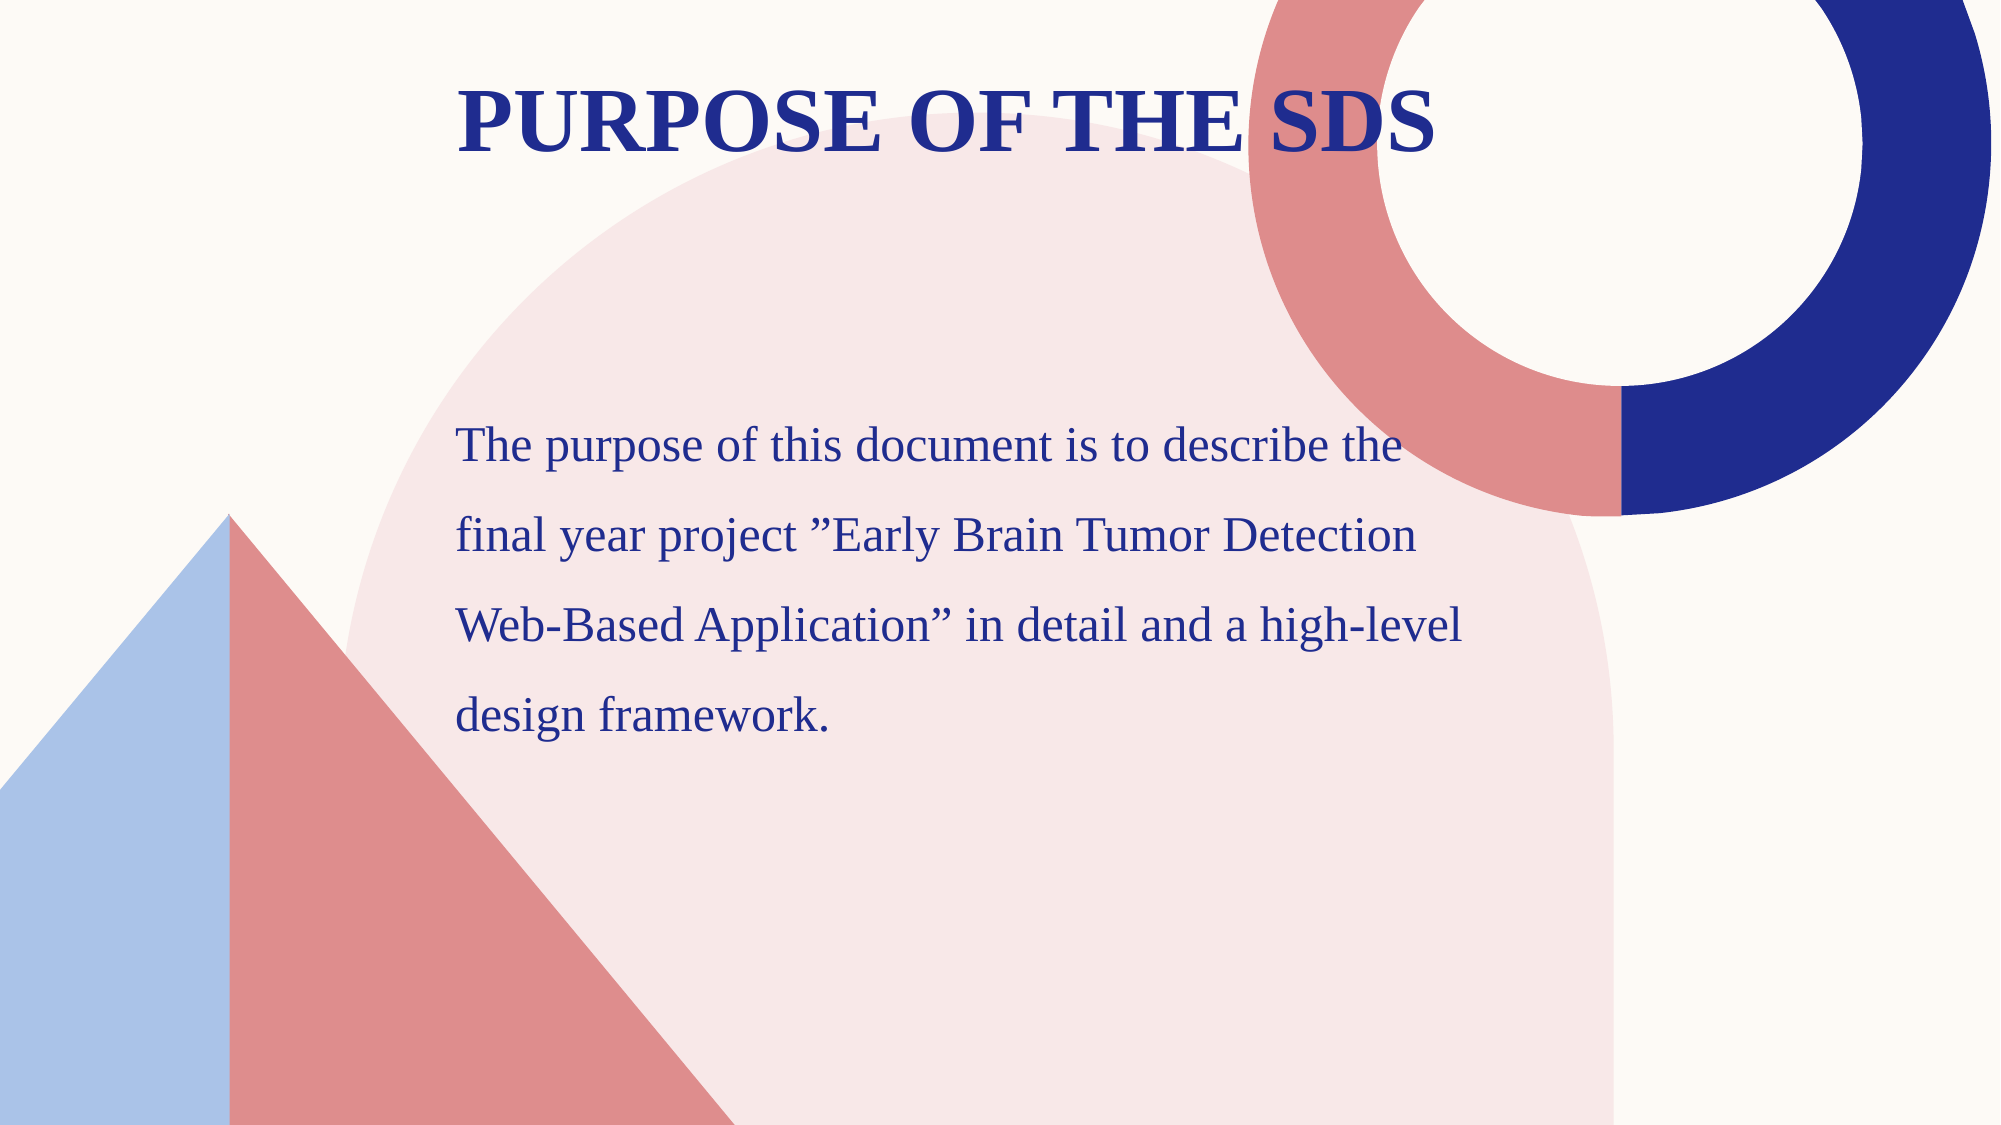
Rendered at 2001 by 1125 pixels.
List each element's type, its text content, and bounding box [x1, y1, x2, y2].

list The purpose of this document is to describe the final year project ”Early Brain Tumor Detection Web-Based Application” in detail and a high-level design framework. [455, 381, 1506, 874]
title Purpose Of the SDS [422, 52, 1473, 179]
